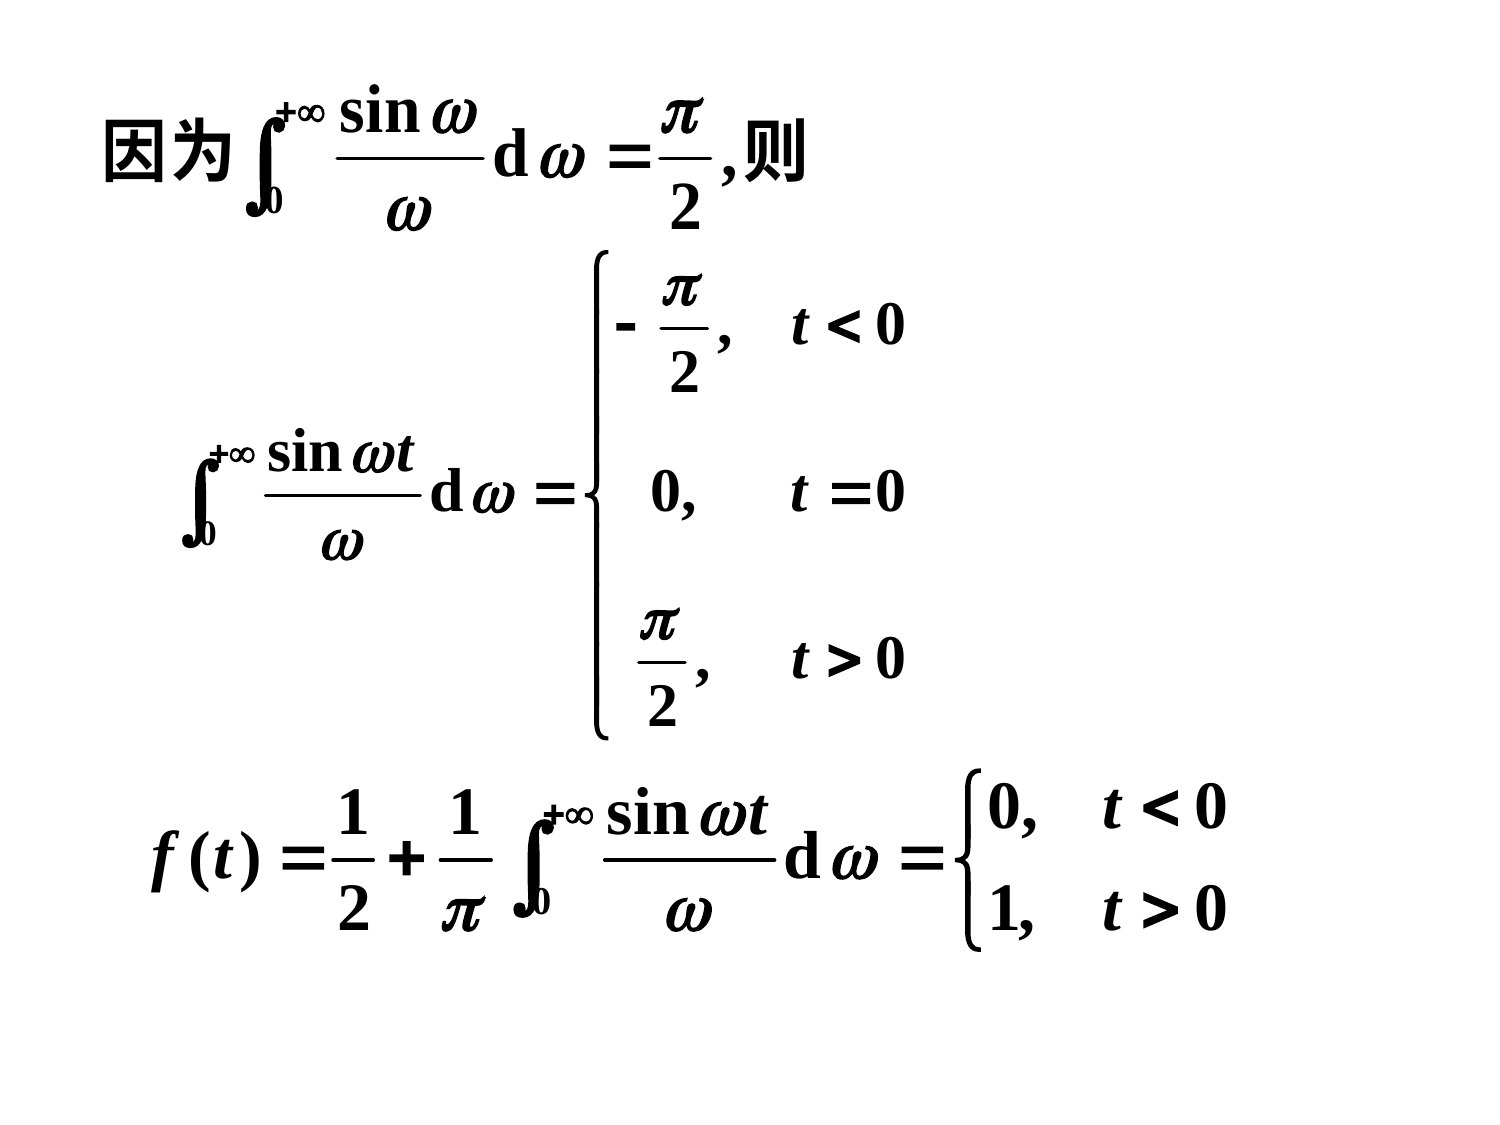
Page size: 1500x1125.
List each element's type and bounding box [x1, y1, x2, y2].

list [126, 753, 1239, 964]
list [163, 237, 918, 750]
list [98, 61, 818, 242]
